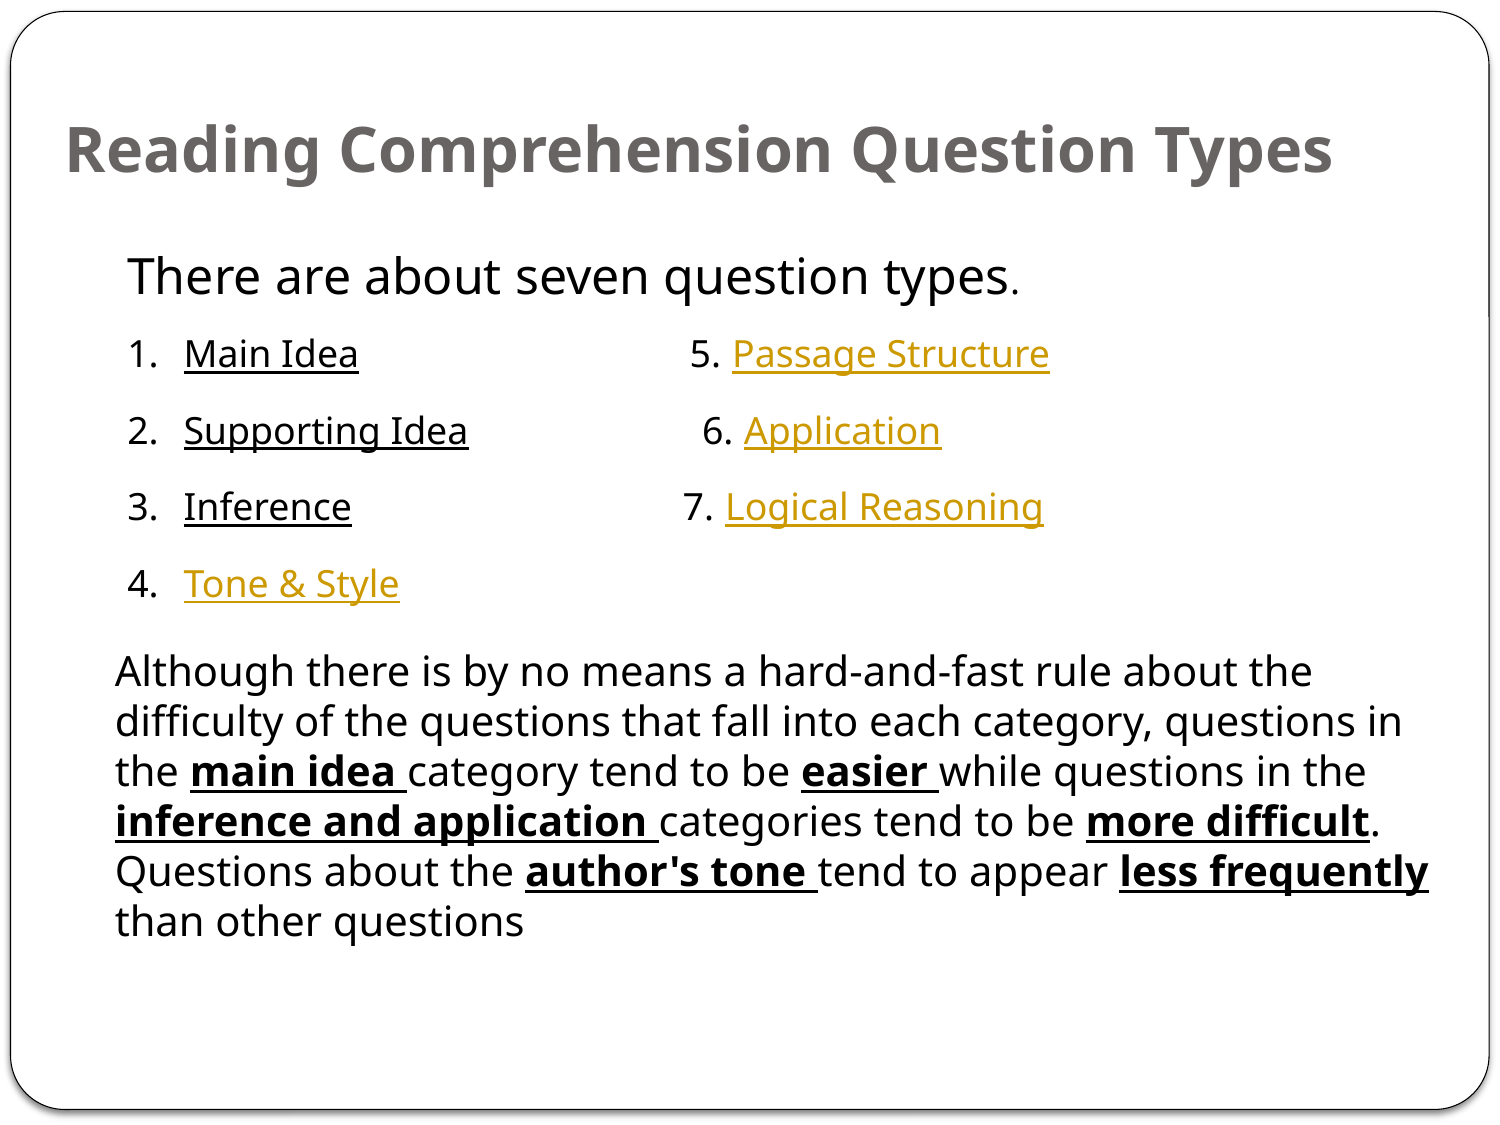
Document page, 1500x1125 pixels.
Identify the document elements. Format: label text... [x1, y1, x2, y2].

text_box There are about seven question types. Main Idea 5. Passage Structure Supporting Idea 6. Application Inference 7. Logical Reasoning Tone & Style [112, 237, 1388, 619]
title Reading Comprehension Question Types [50, 50, 1450, 200]
text_box Although there is by no means a hard-and-fast rule about the difficulty of the questions that fall into each category, questions in the main idea category tend to be easier while questions in the inference and application categories tend to be more difficult. Questions about the author's tone tend to appear less frequently than other questions [99, 637, 1475, 953]
